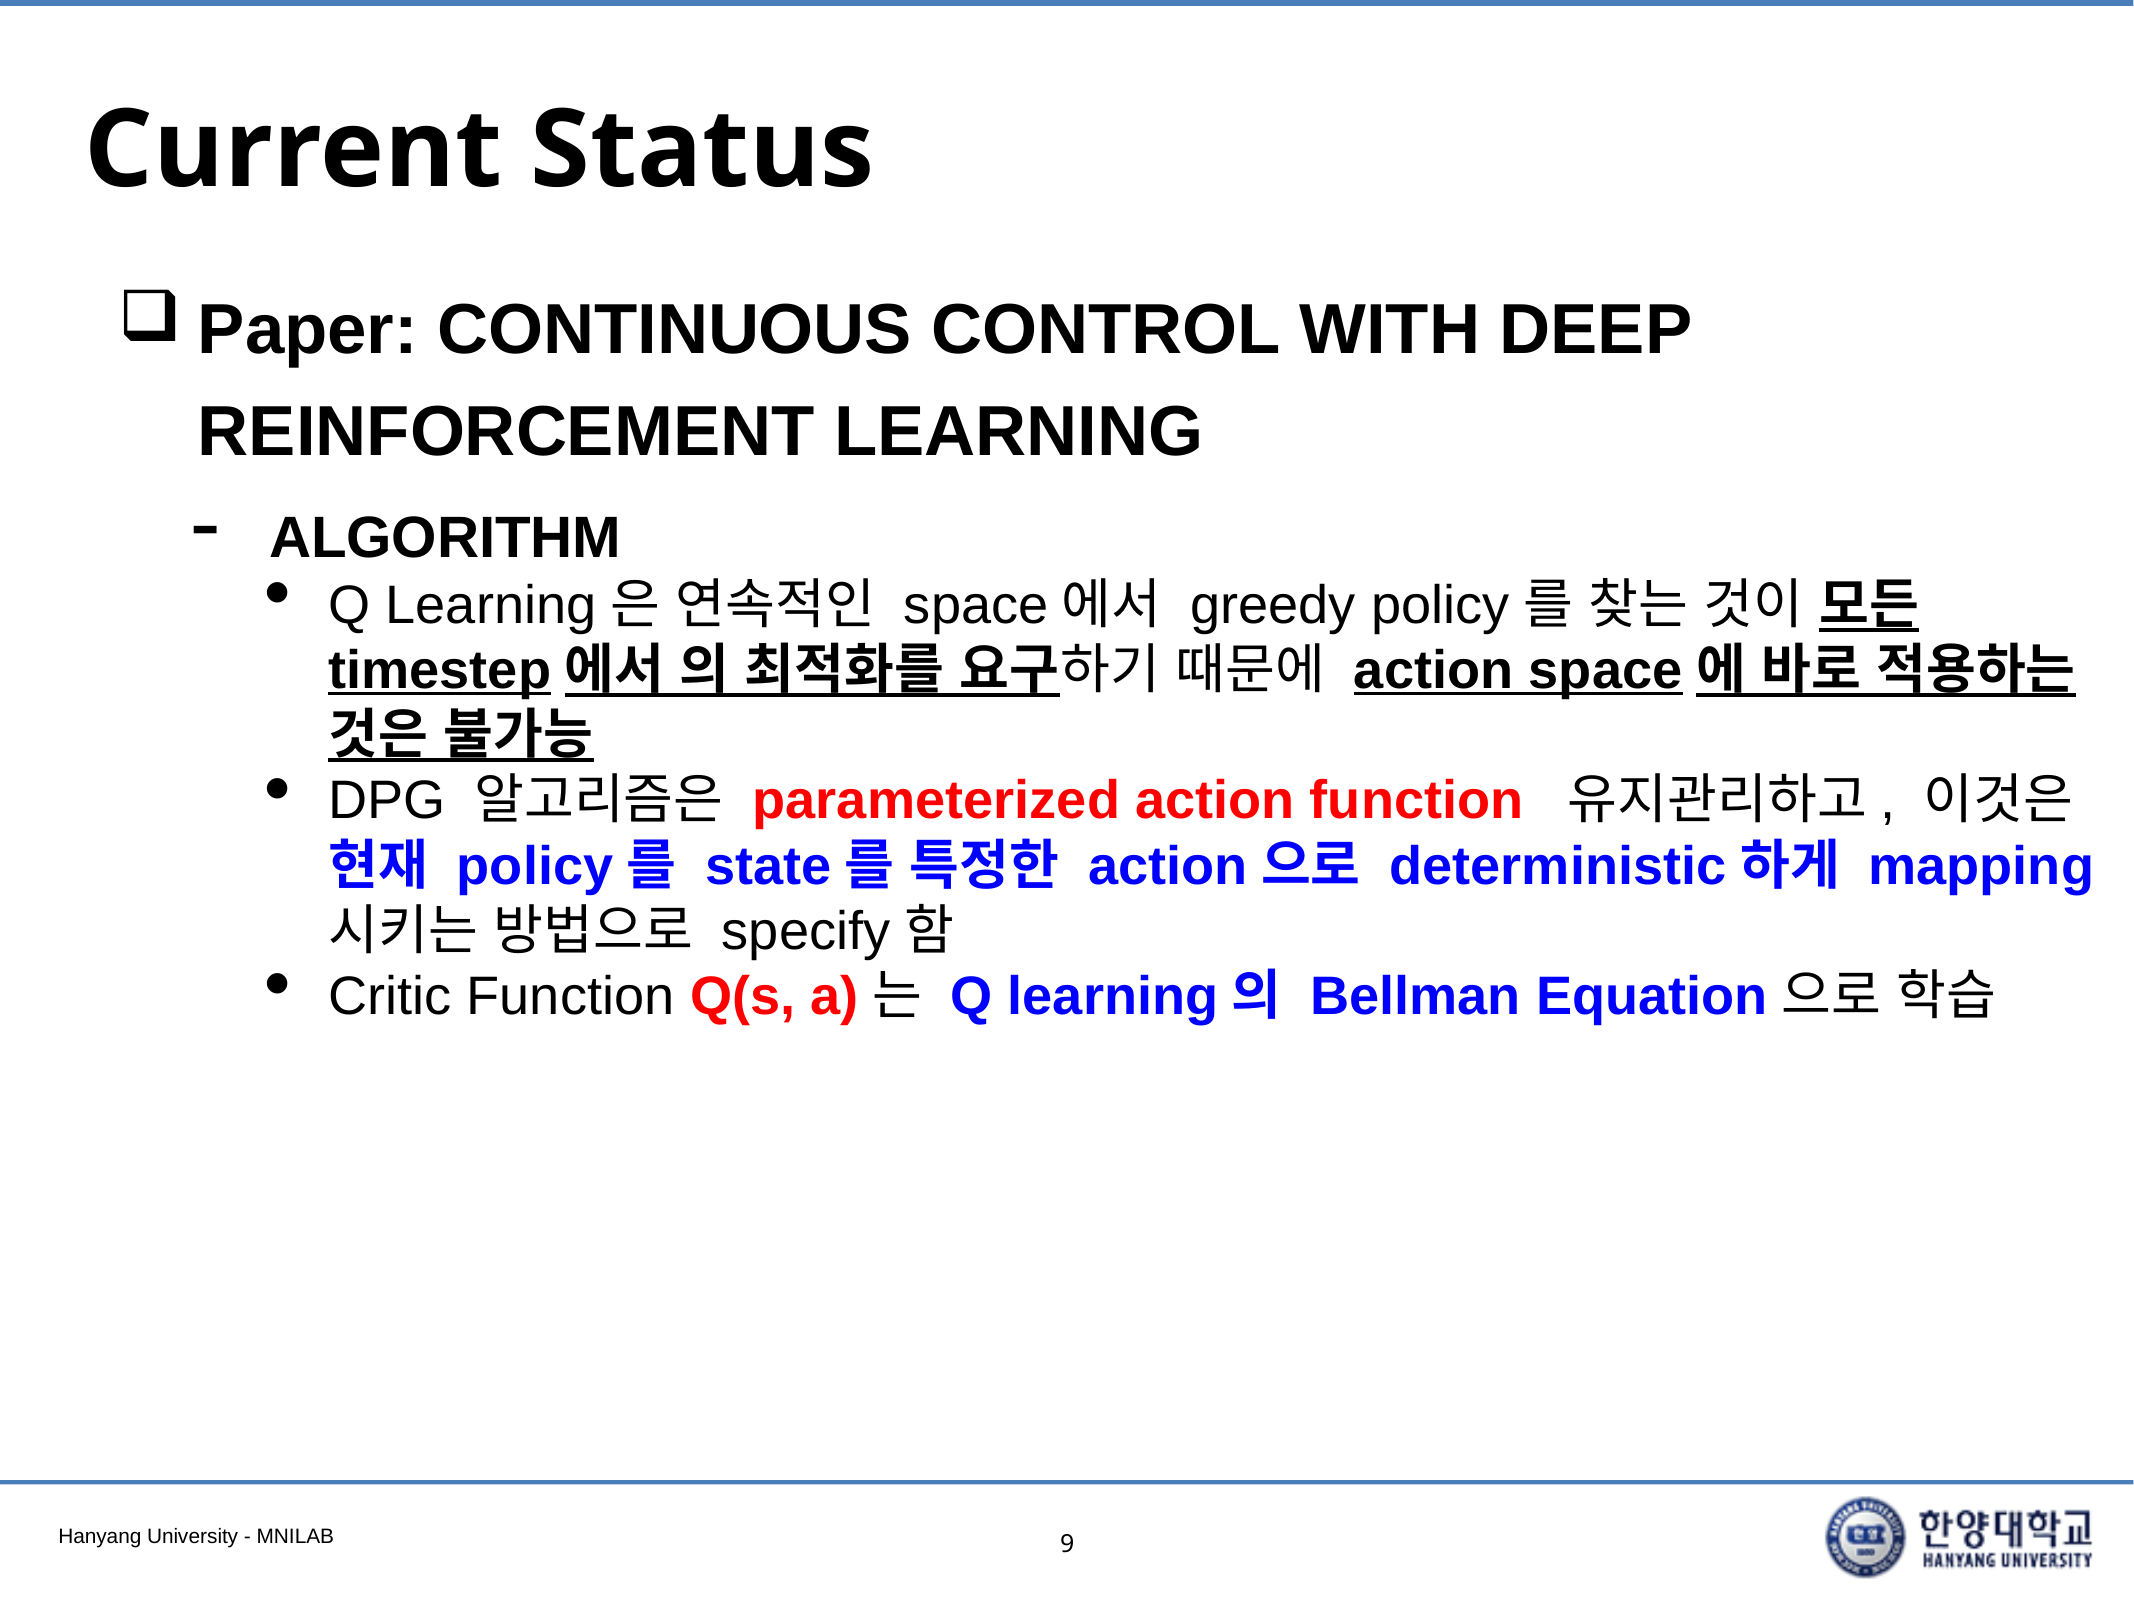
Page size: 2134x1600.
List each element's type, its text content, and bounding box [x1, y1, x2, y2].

picture [1797, 1495, 2128, 1581]
title Current Status [75, 41, 2058, 245]
slide_number 9 [1037, 1518, 1098, 1567]
